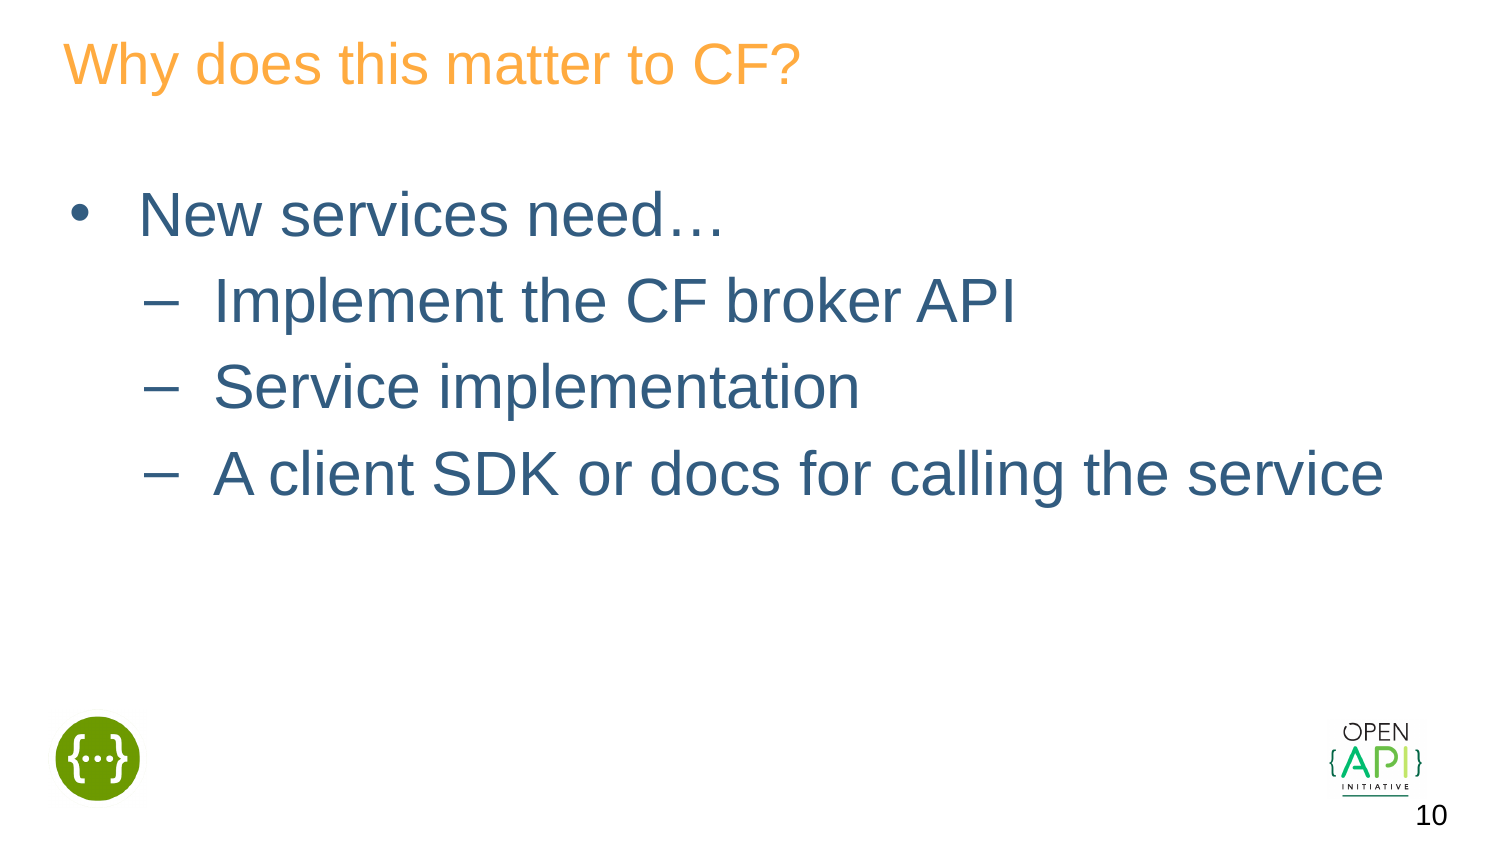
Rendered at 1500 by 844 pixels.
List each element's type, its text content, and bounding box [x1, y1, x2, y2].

picture [47, 709, 147, 809]
picture [1326, 718, 1427, 799]
list New services need… Implement the CF broker API Service implementation A client SDK or docs for calling the service [48, 147, 1425, 754]
slide_number ‹#› [1400, 791, 1467, 837]
title Why does this matter to CF? [48, 7, 1425, 116]
